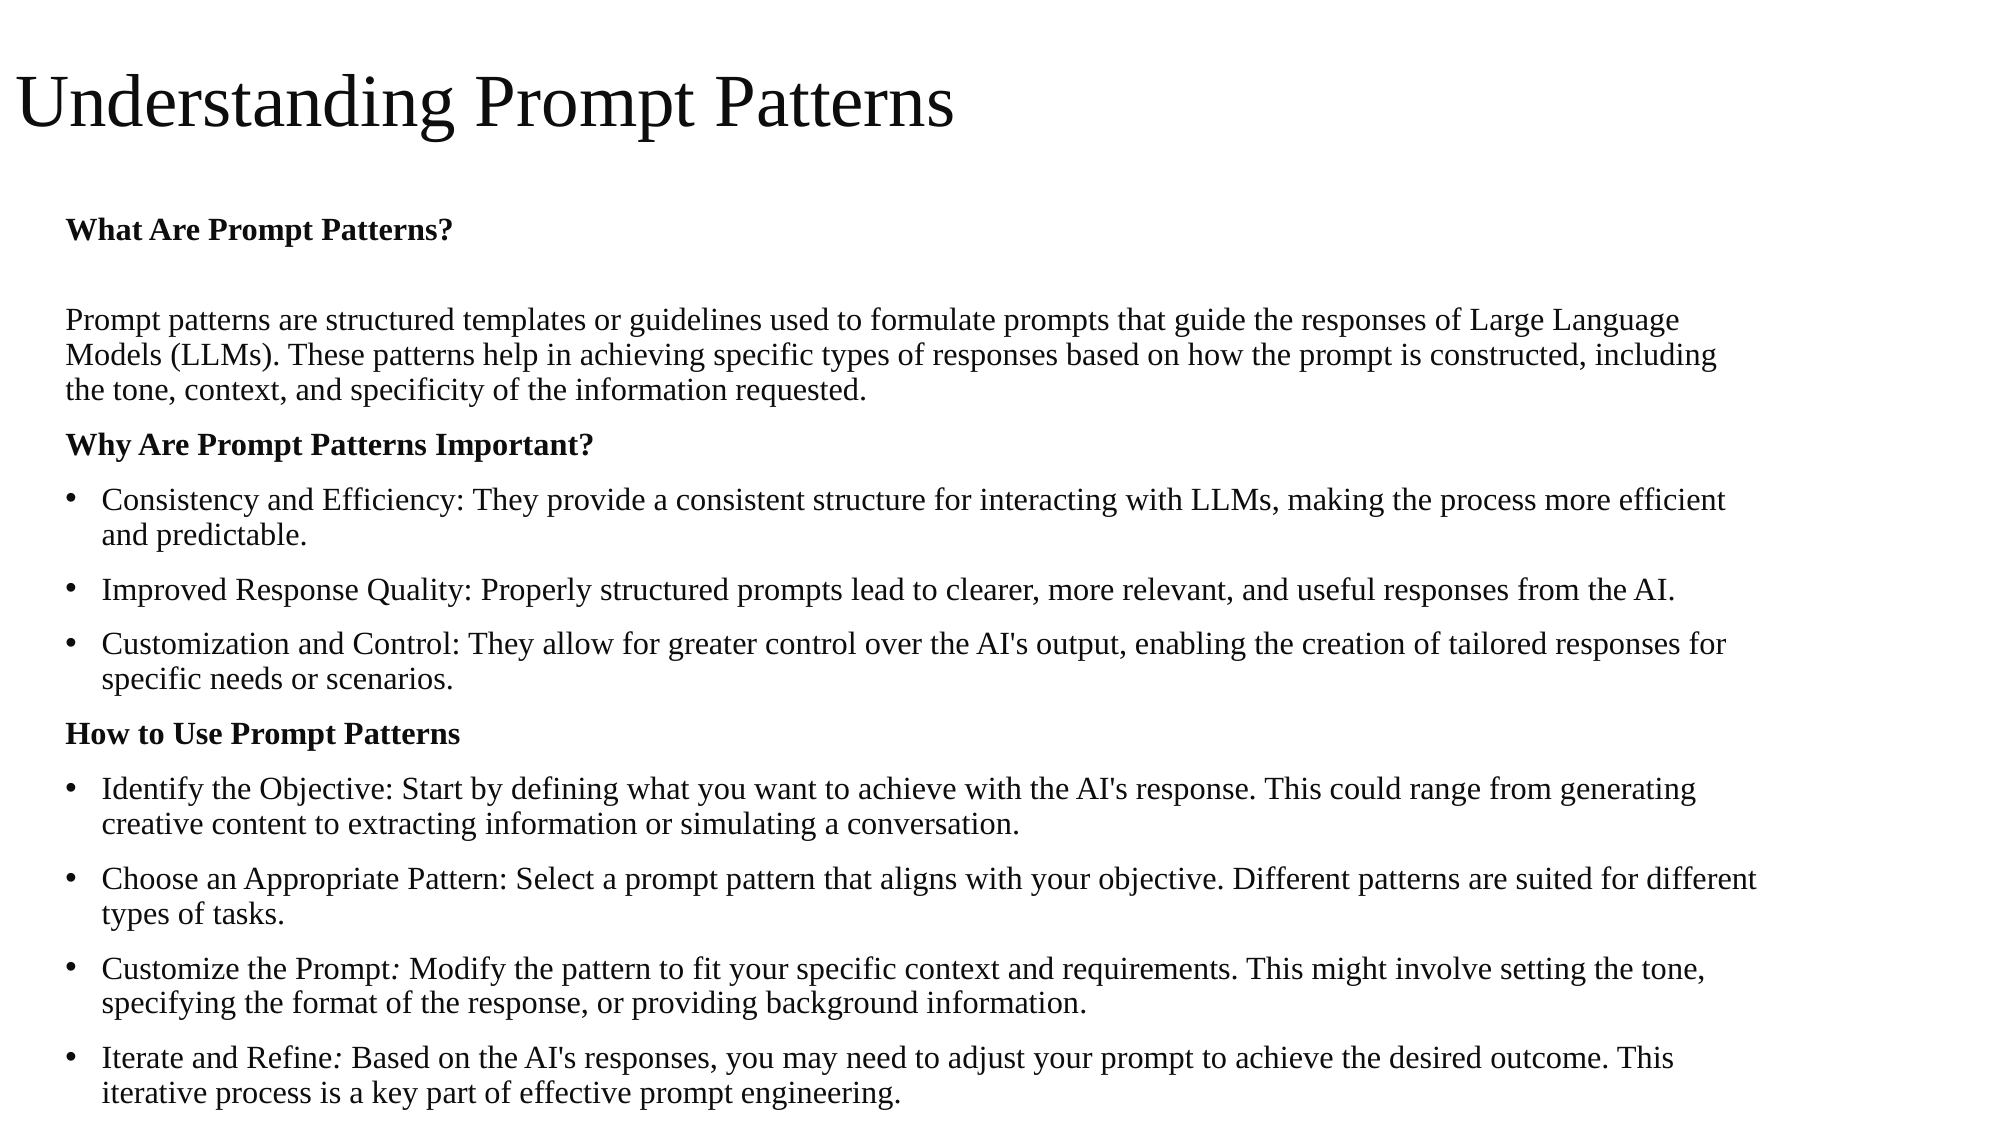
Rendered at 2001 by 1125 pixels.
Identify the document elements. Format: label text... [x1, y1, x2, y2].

list What Are Prompt Patterns? Prompt patterns are structured templates or guidelines used to formulate prompts that guide the responses of Large Language Models (LLMs). These patterns help in achieving specific types of responses based on how the prompt is constructed, including the tone, context, and specificity of the information requested. Why Are Prompt Patterns Important? Consistency and Efficiency: They provide a consistent structure for interacting with LLMs, making the process more efficient and predictable. Improved Response Quality: Properly structured prompts lead to clearer, more relevant, and useful responses from the AI. Customization and Control: They allow for greater control over the AI's output, enabling the creation of tailored responses for specific needs or scenarios. How to Use Prompt Patterns Identify the Objective: Start by defining what you want to achieve with the AI's response. This could range from generating creative content to extracting information or simulating a conversation. Choose an Appropriate Pattern: Select a prompt pattern that aligns with your objective. Different patterns are suited for different types of tasks. Customize the Prompt: Modify the pattern to fit your specific context and requirements. This might involve setting the tone, specifying the format of the response, or providing background information. Iterate and Refine: Based on the AI's responses, you may need to adjust your prompt to achieve the desired outcome. This iterative process is a key part of effective prompt engineering. [50, 205, 1776, 1125]
title Understanding Prompt Patterns [0, 31, 1916, 150]
